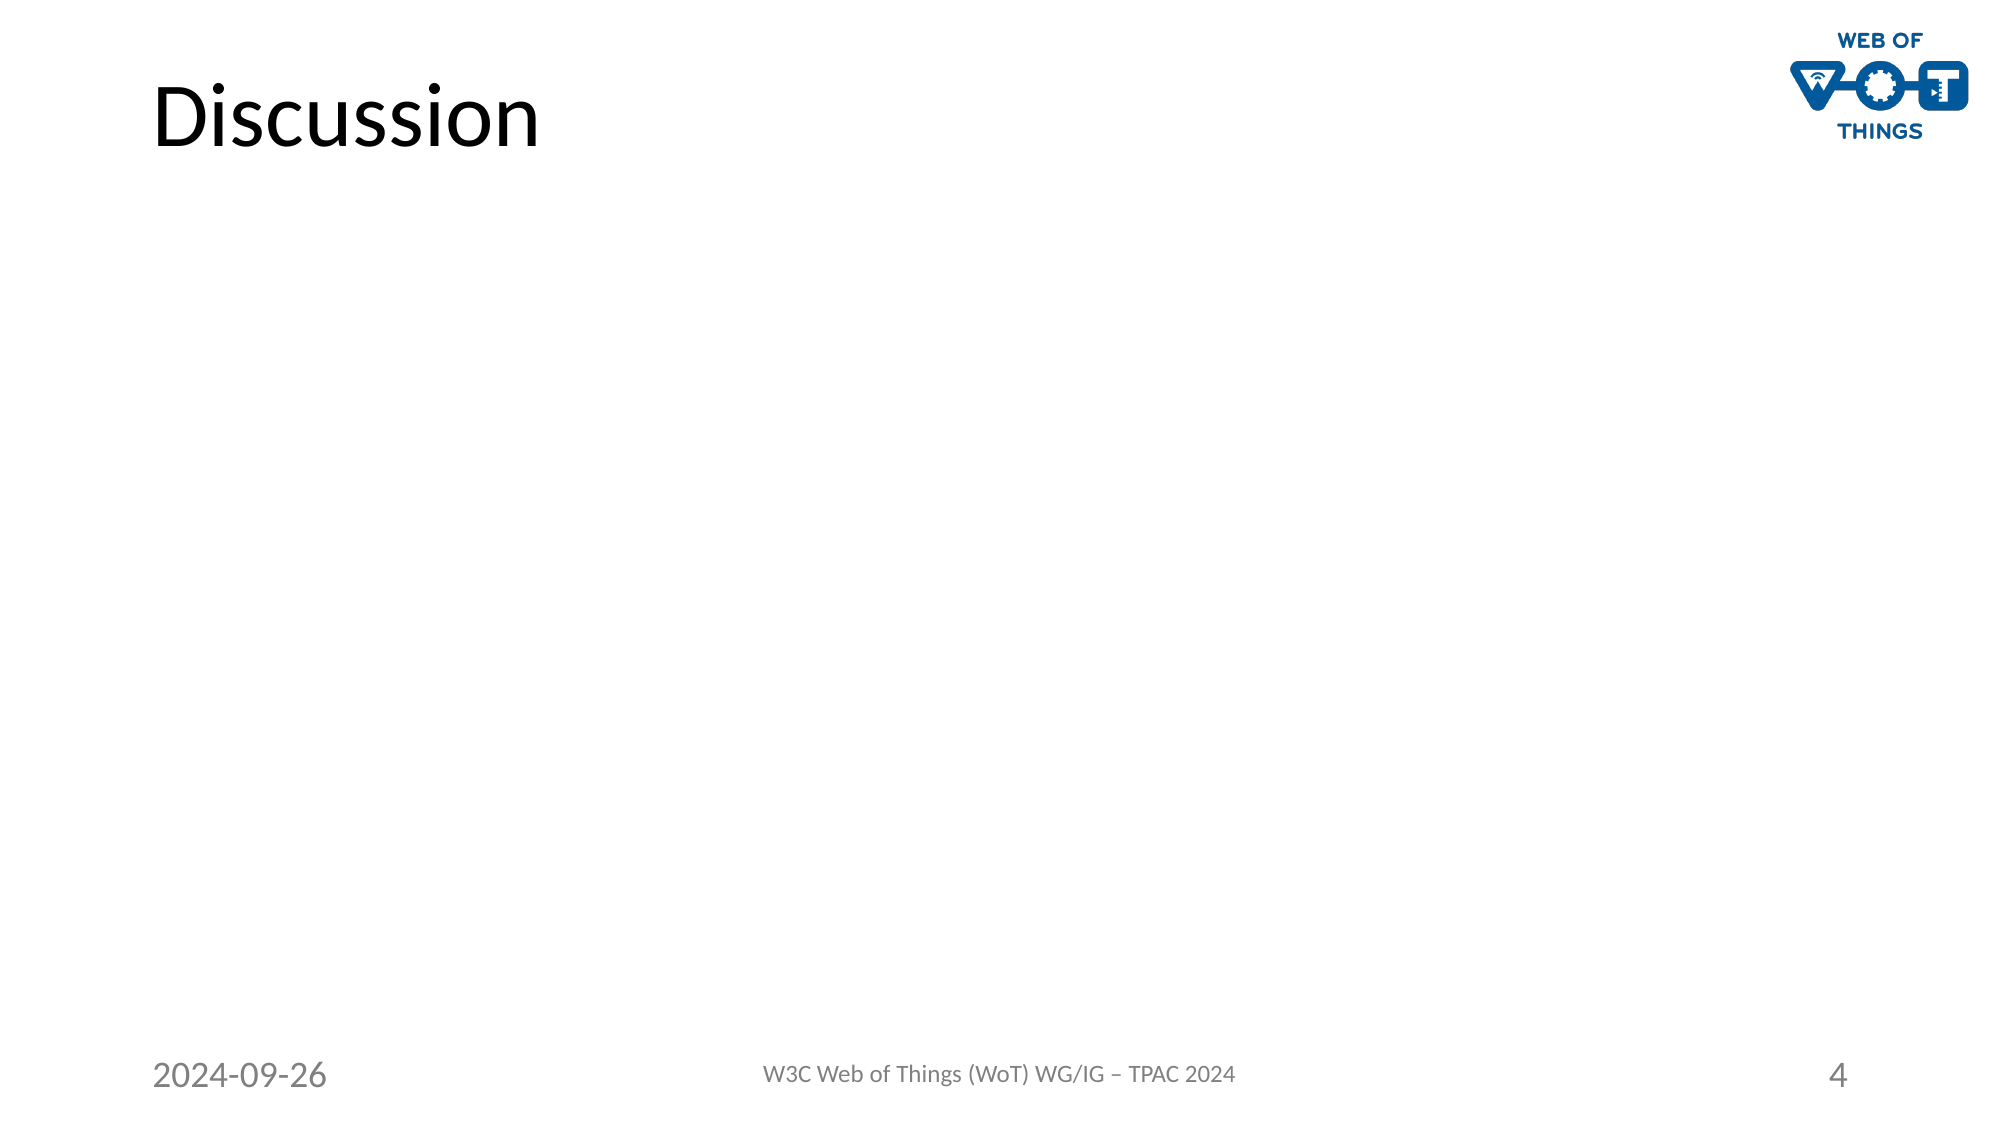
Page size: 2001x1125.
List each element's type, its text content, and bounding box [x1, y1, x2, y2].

footer W3C Web of Things (WoT) WG/IG – TPAC 2024 [662, 1042, 1338, 1103]
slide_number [137, 1042, 588, 1103]
picture [1773, 22, 1985, 149]
title Discussion [137, 59, 1863, 278]
slide_number 4 [1412, 1042, 1863, 1103]
